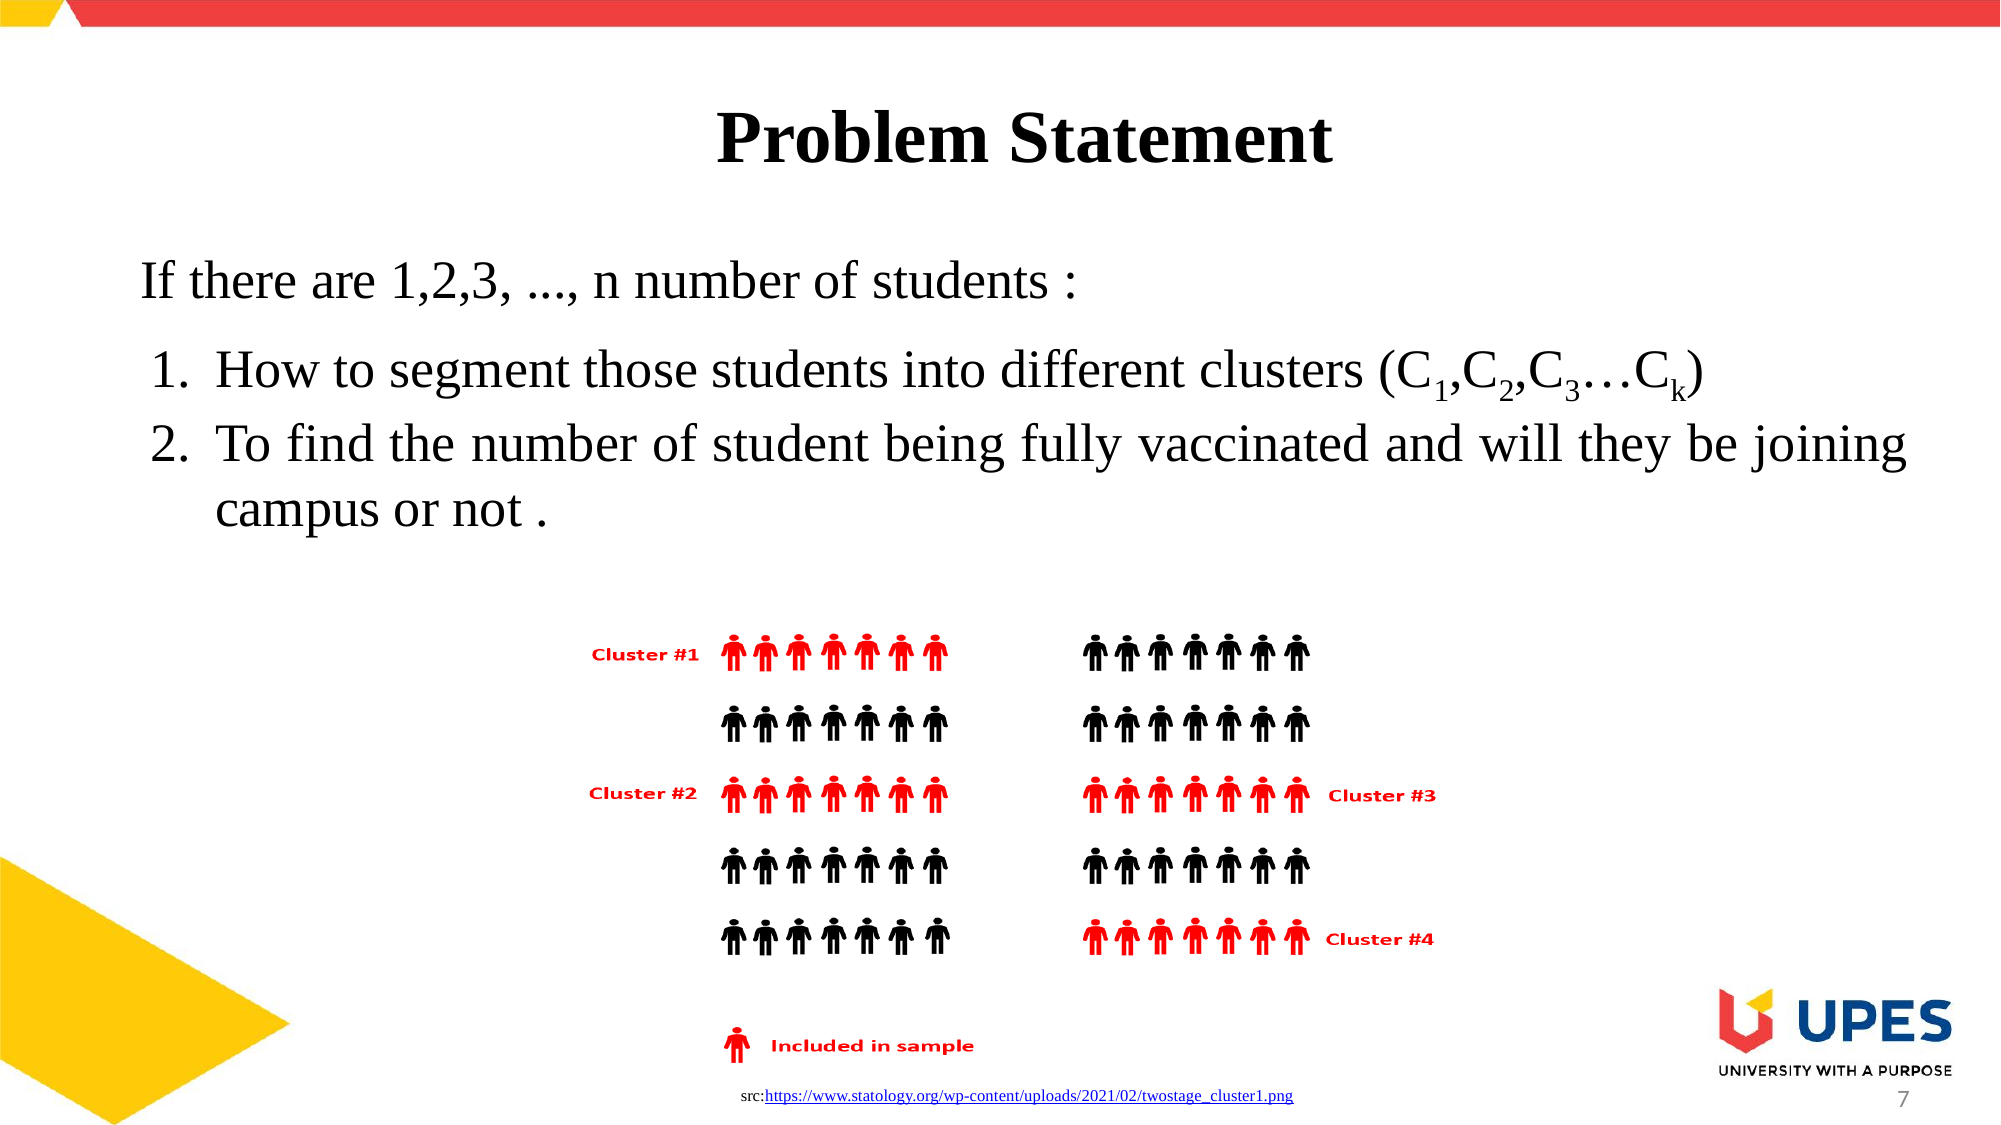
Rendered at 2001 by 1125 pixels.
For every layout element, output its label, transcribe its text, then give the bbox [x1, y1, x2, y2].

picture [0, 0, 2001, 1125]
text_box src:https://www.statology.org/wp-content/uploads/2021/02/twostage_cluster1.png [725, 1082, 1422, 1115]
title Problem Statement [125, 39, 1925, 226]
list If there are 1,2,3, ..., n number of students : How to segment those students into different clusters (C1,C2,C3…Ck) To find the number of student being fully vaccinated and will they be joining campus or not . [125, 226, 1925, 970]
